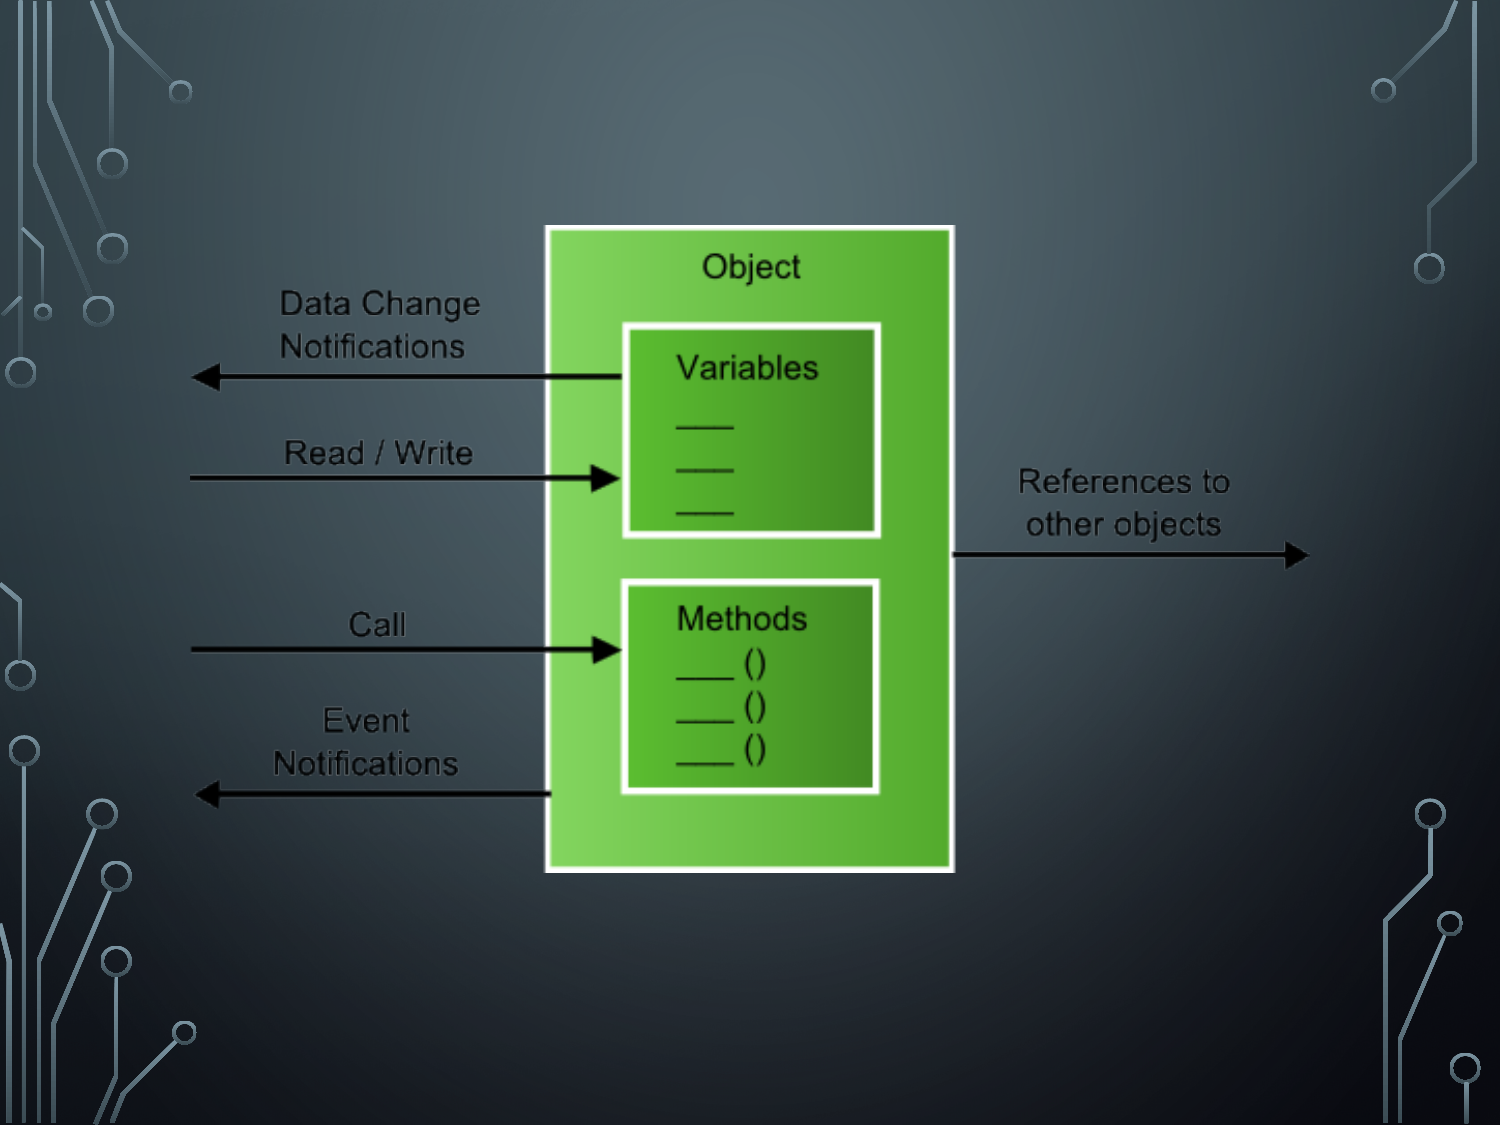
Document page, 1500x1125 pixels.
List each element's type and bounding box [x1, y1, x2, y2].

list [190, 225, 1310, 874]
